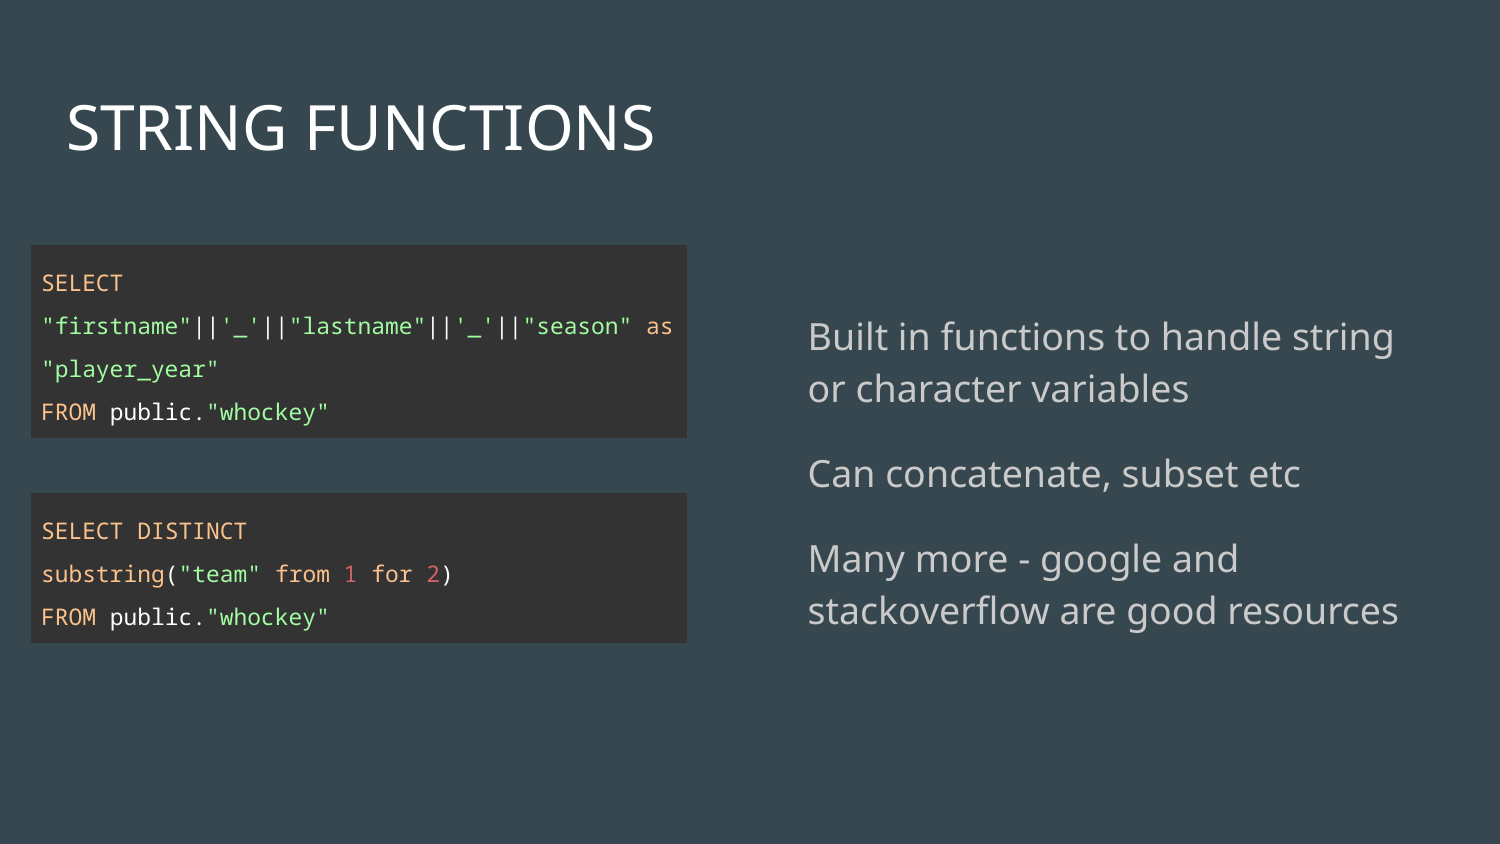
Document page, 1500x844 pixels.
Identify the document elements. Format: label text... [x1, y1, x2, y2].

title STRING FUNCTIONS [51, 72, 1449, 167]
table_header SELECT "firstname"||'_'||"lastname"||'_'||"season" as "player_year" FROM public."whockey" [31, 245, 687, 438]
table_header SELECT DISTINCT substring("team" from 1 for 2) FROM public."whockey" [31, 493, 687, 643]
list Built in functions to handle string or character variables Can concatenate, subset etc Many more - google and stackoverflow are good resources [792, 189, 1449, 750]
